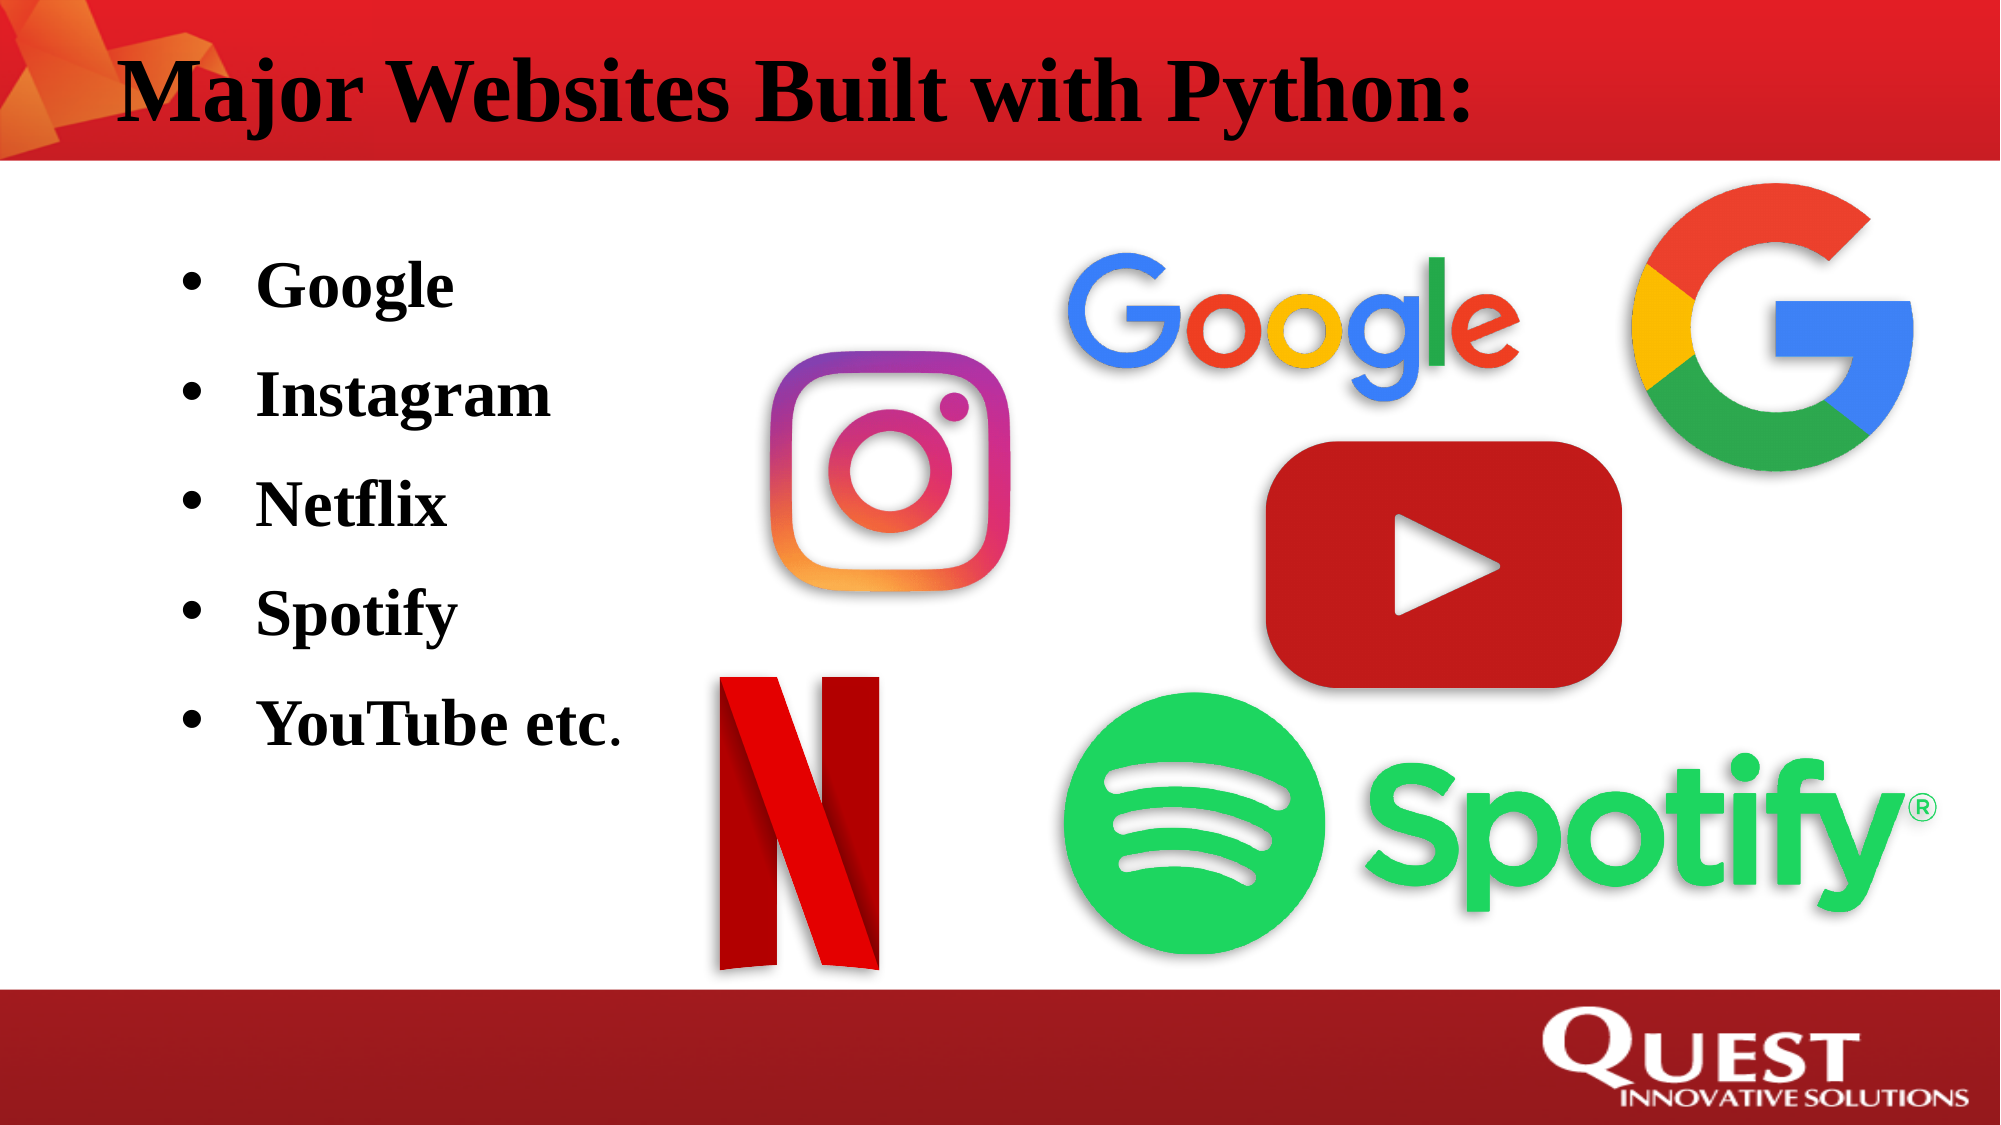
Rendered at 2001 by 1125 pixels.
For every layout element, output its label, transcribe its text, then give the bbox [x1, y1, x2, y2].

title Major Websites Built with Python: [51, 22, 1567, 207]
list Google Instagram Netflix Spotify YouTube etc. [988, 571, 2000, 973]
list Google Instagram Netflix Spotify YouTube etc. [180, 240, 968, 973]
picture [0, 0, 2001, 1125]
